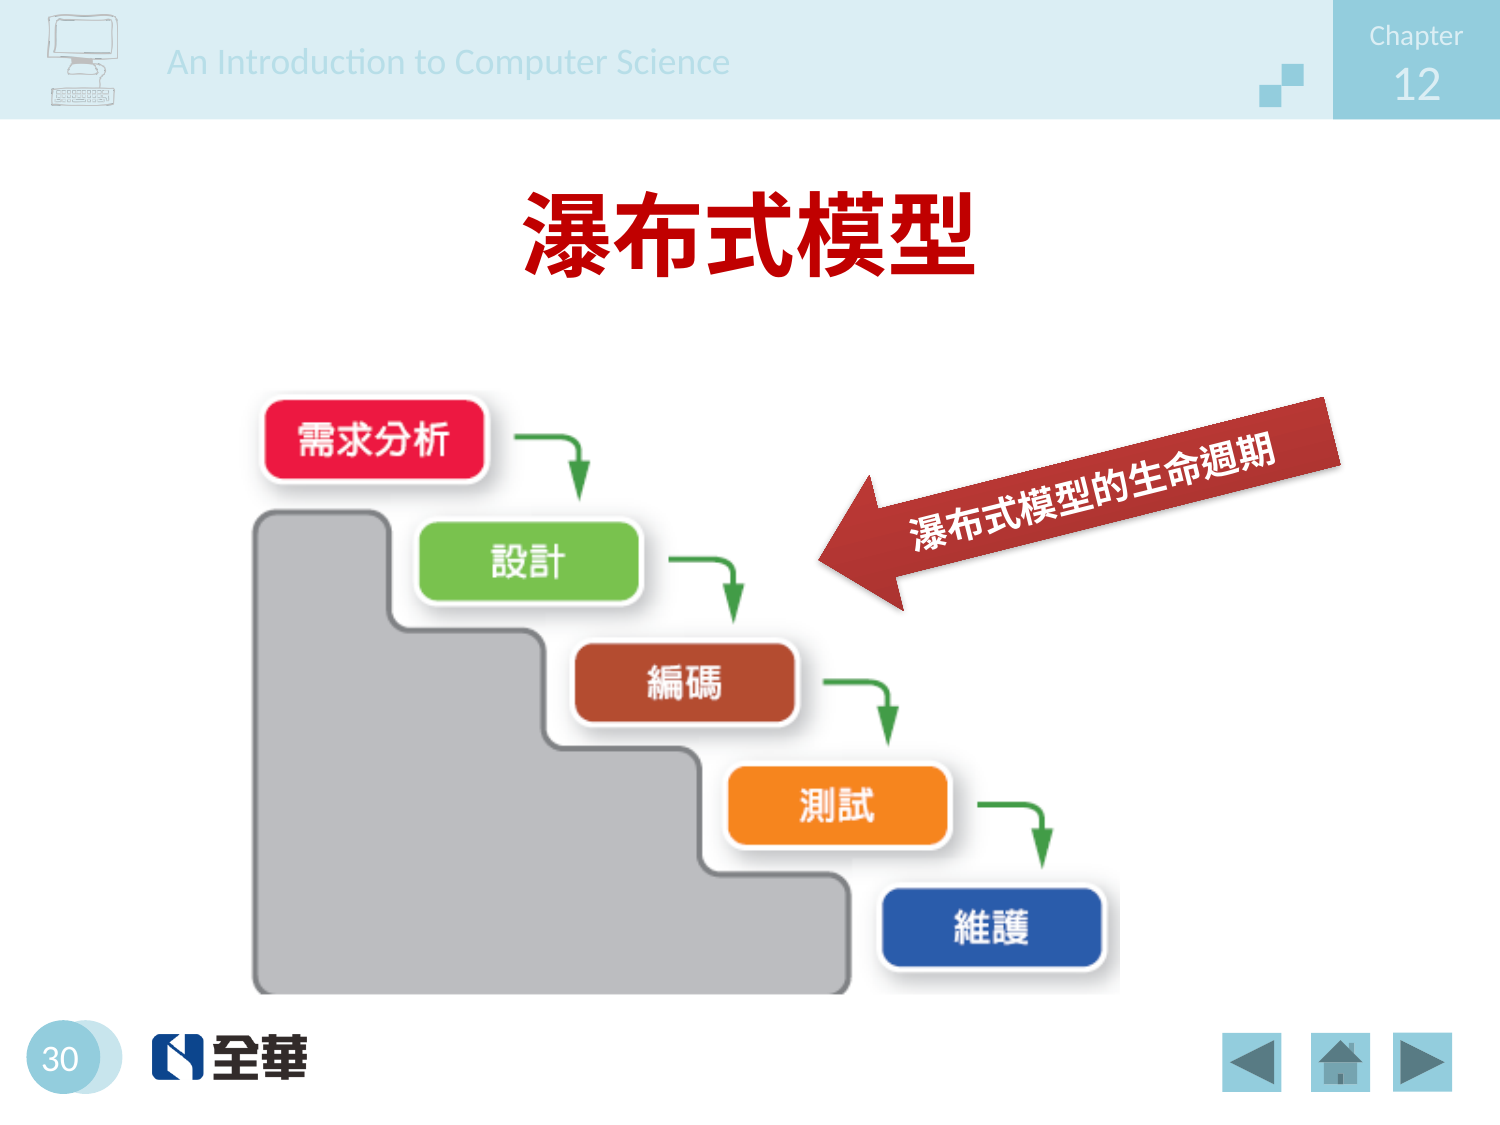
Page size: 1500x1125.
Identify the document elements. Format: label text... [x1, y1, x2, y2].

picture [218, 362, 1120, 1007]
title 瀑布式模型 [75, 138, 1425, 327]
picture [47, 14, 118, 106]
text_box 瀑布式模型的生命週期 [1124, 397, 1341, 520]
picture [152, 1034, 307, 1080]
